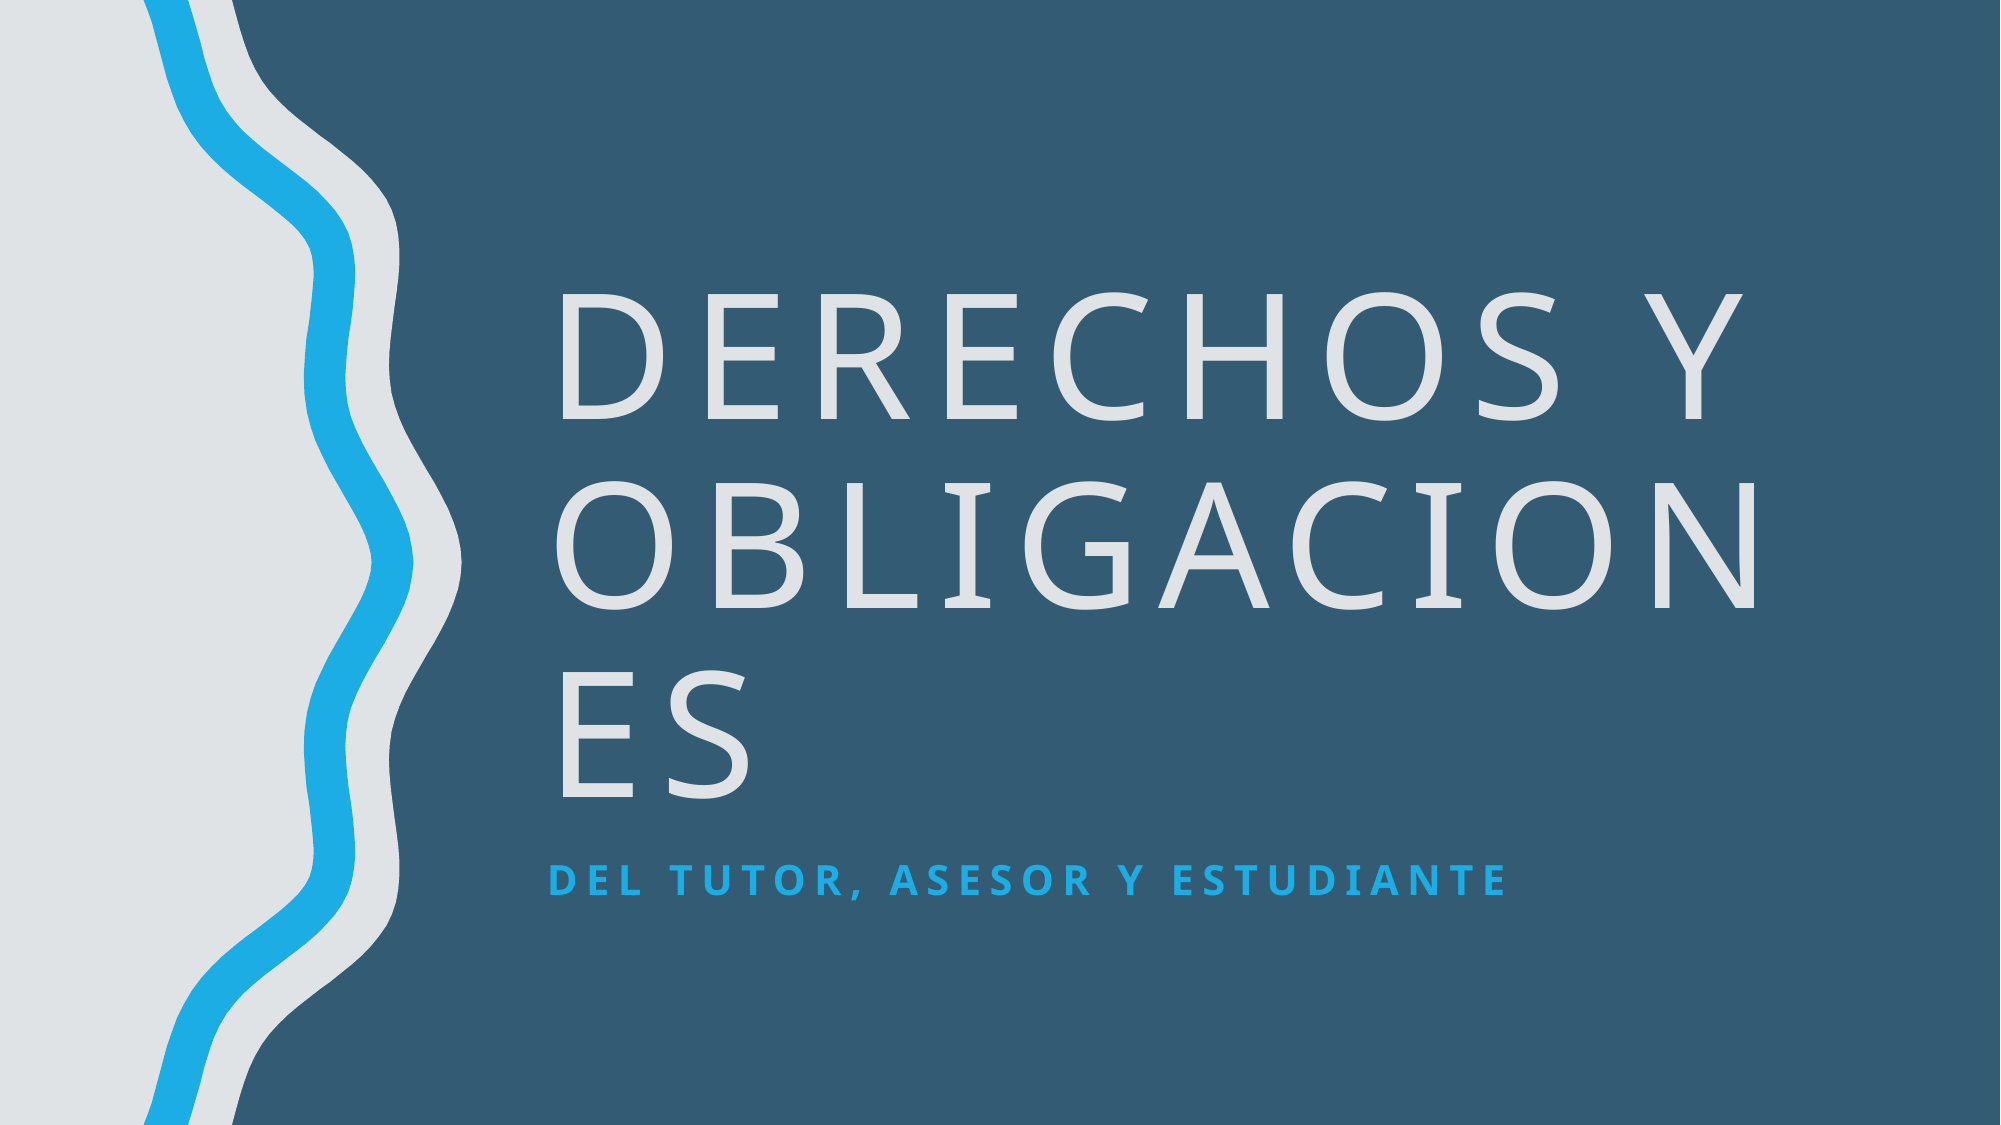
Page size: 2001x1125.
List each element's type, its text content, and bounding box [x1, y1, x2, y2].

list Del tutor, asesor y estudiante [531, 846, 1684, 1003]
title Derechos y obligaciones [531, 176, 1875, 843]
